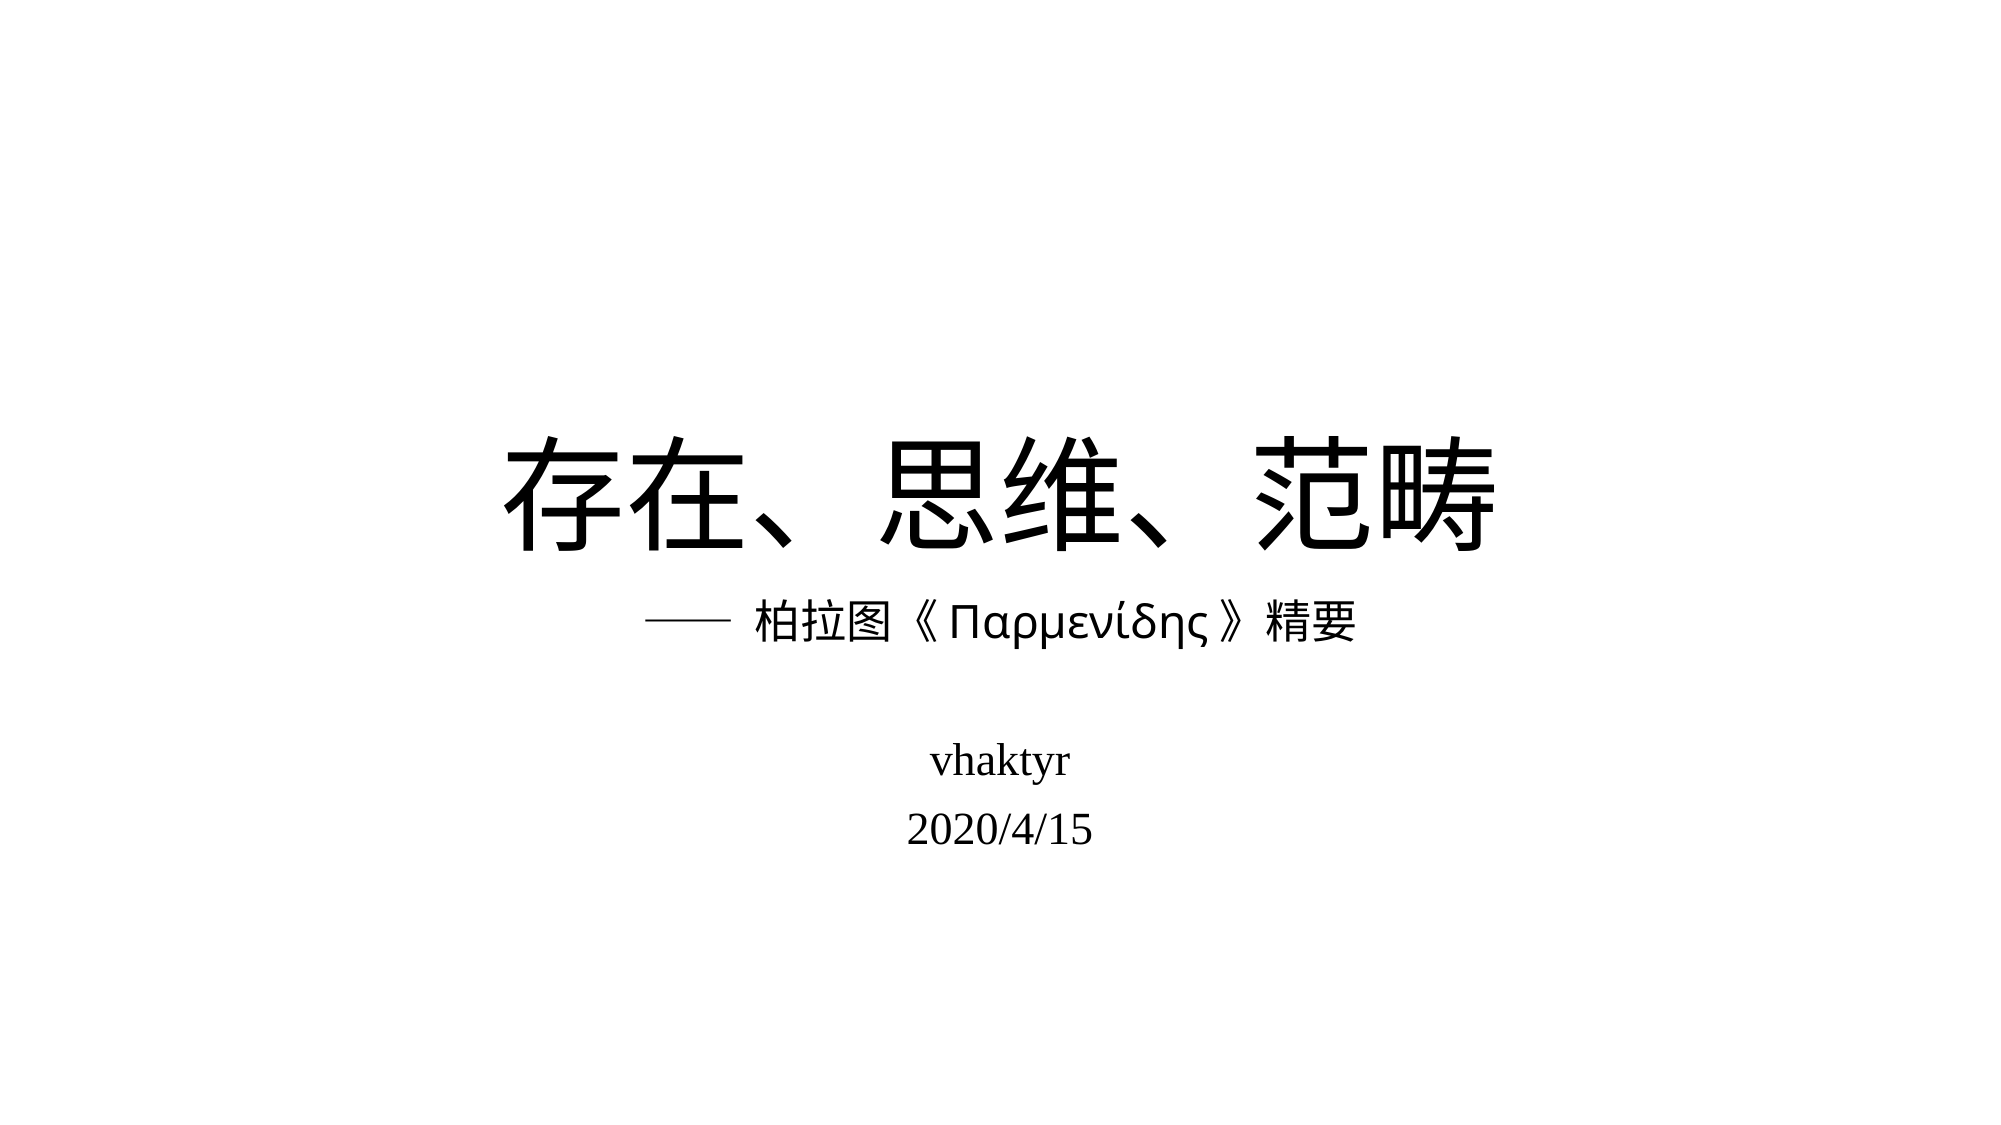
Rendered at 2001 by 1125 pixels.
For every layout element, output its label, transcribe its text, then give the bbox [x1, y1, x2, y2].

subtitle —— 柏拉图《Παρμενίδης》精要 vhaktyr 2020/4/15 [249, 590, 1750, 863]
title 存在、思维、范畴 [249, 184, 1750, 576]
